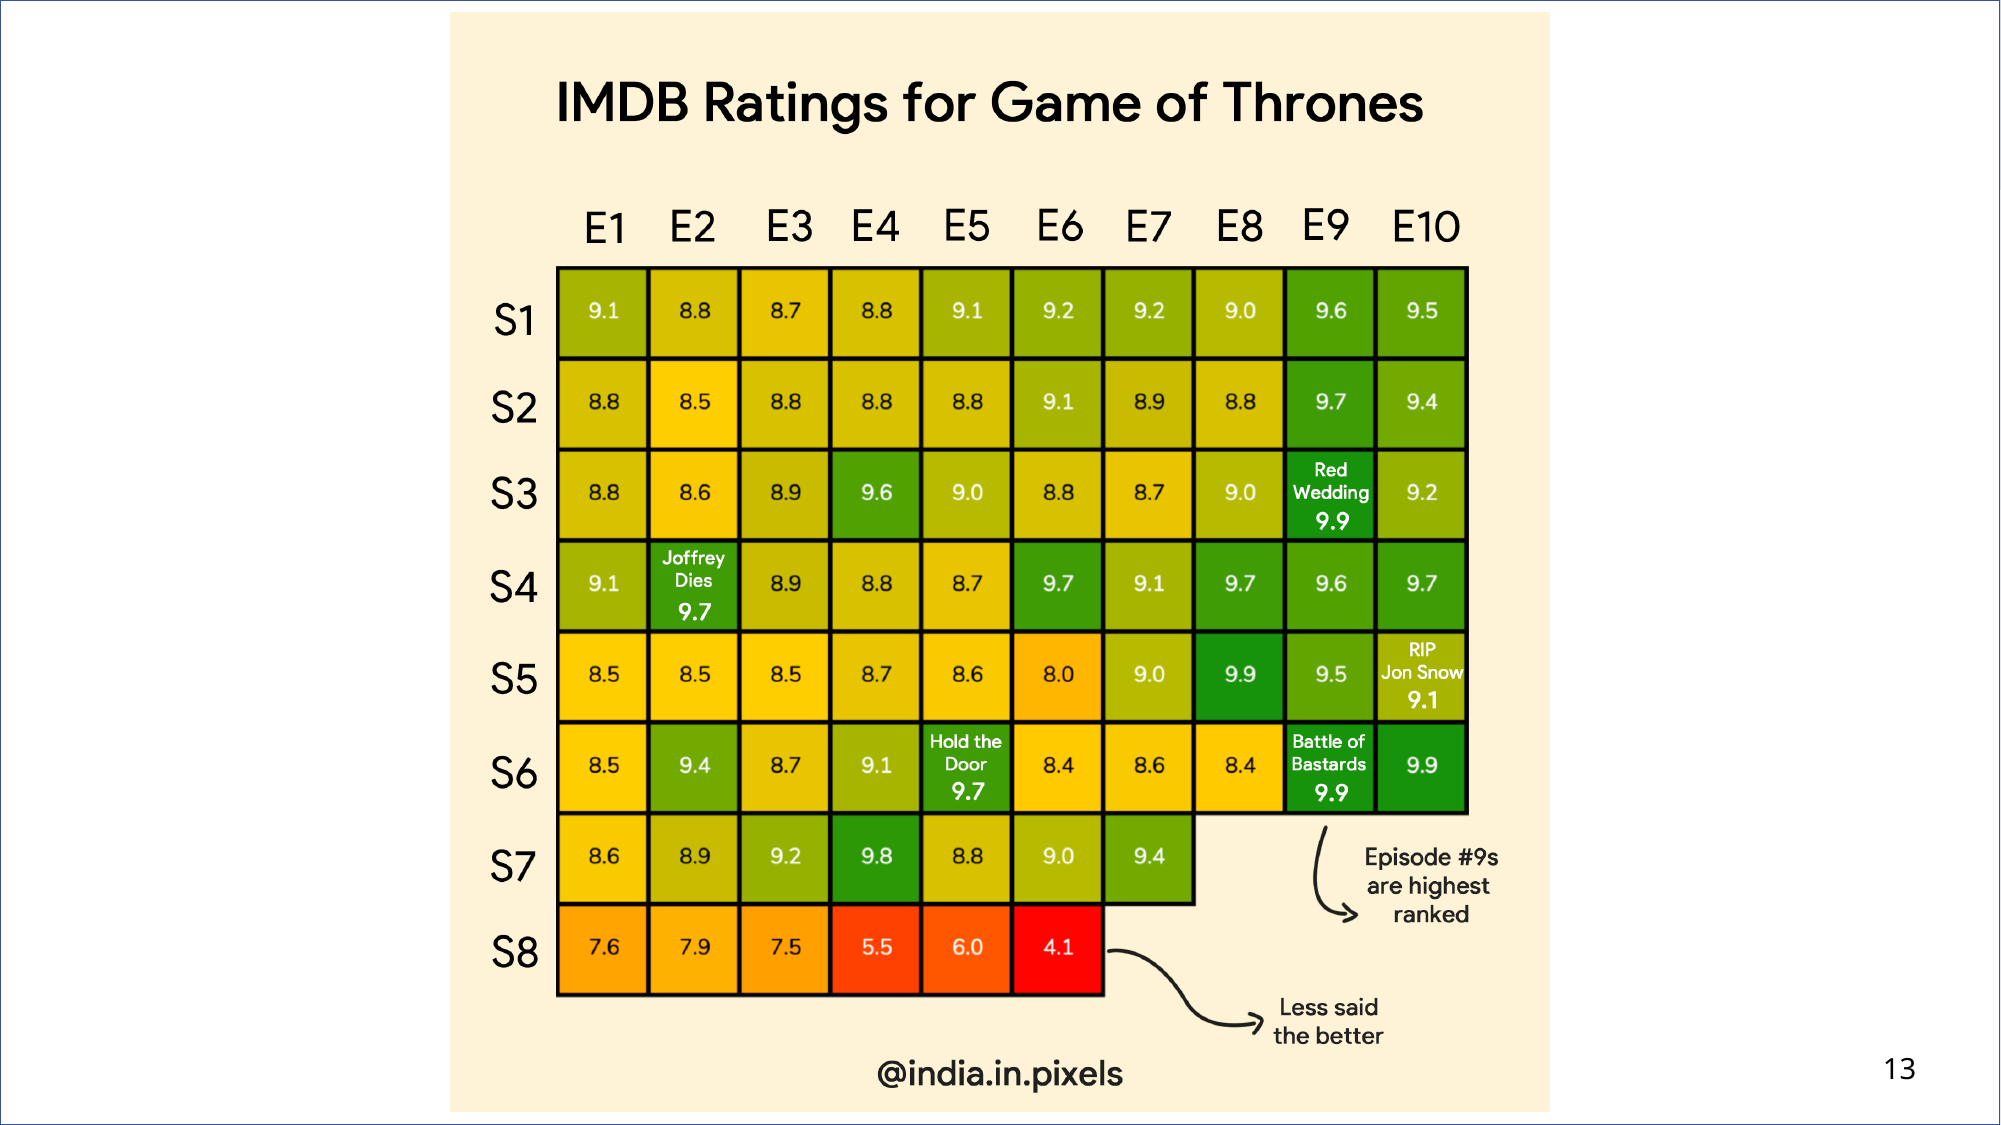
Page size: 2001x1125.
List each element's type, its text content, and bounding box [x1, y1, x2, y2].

picture [450, 12, 1550, 1112]
slide_number 13 [1550, 1042, 1932, 1103]
